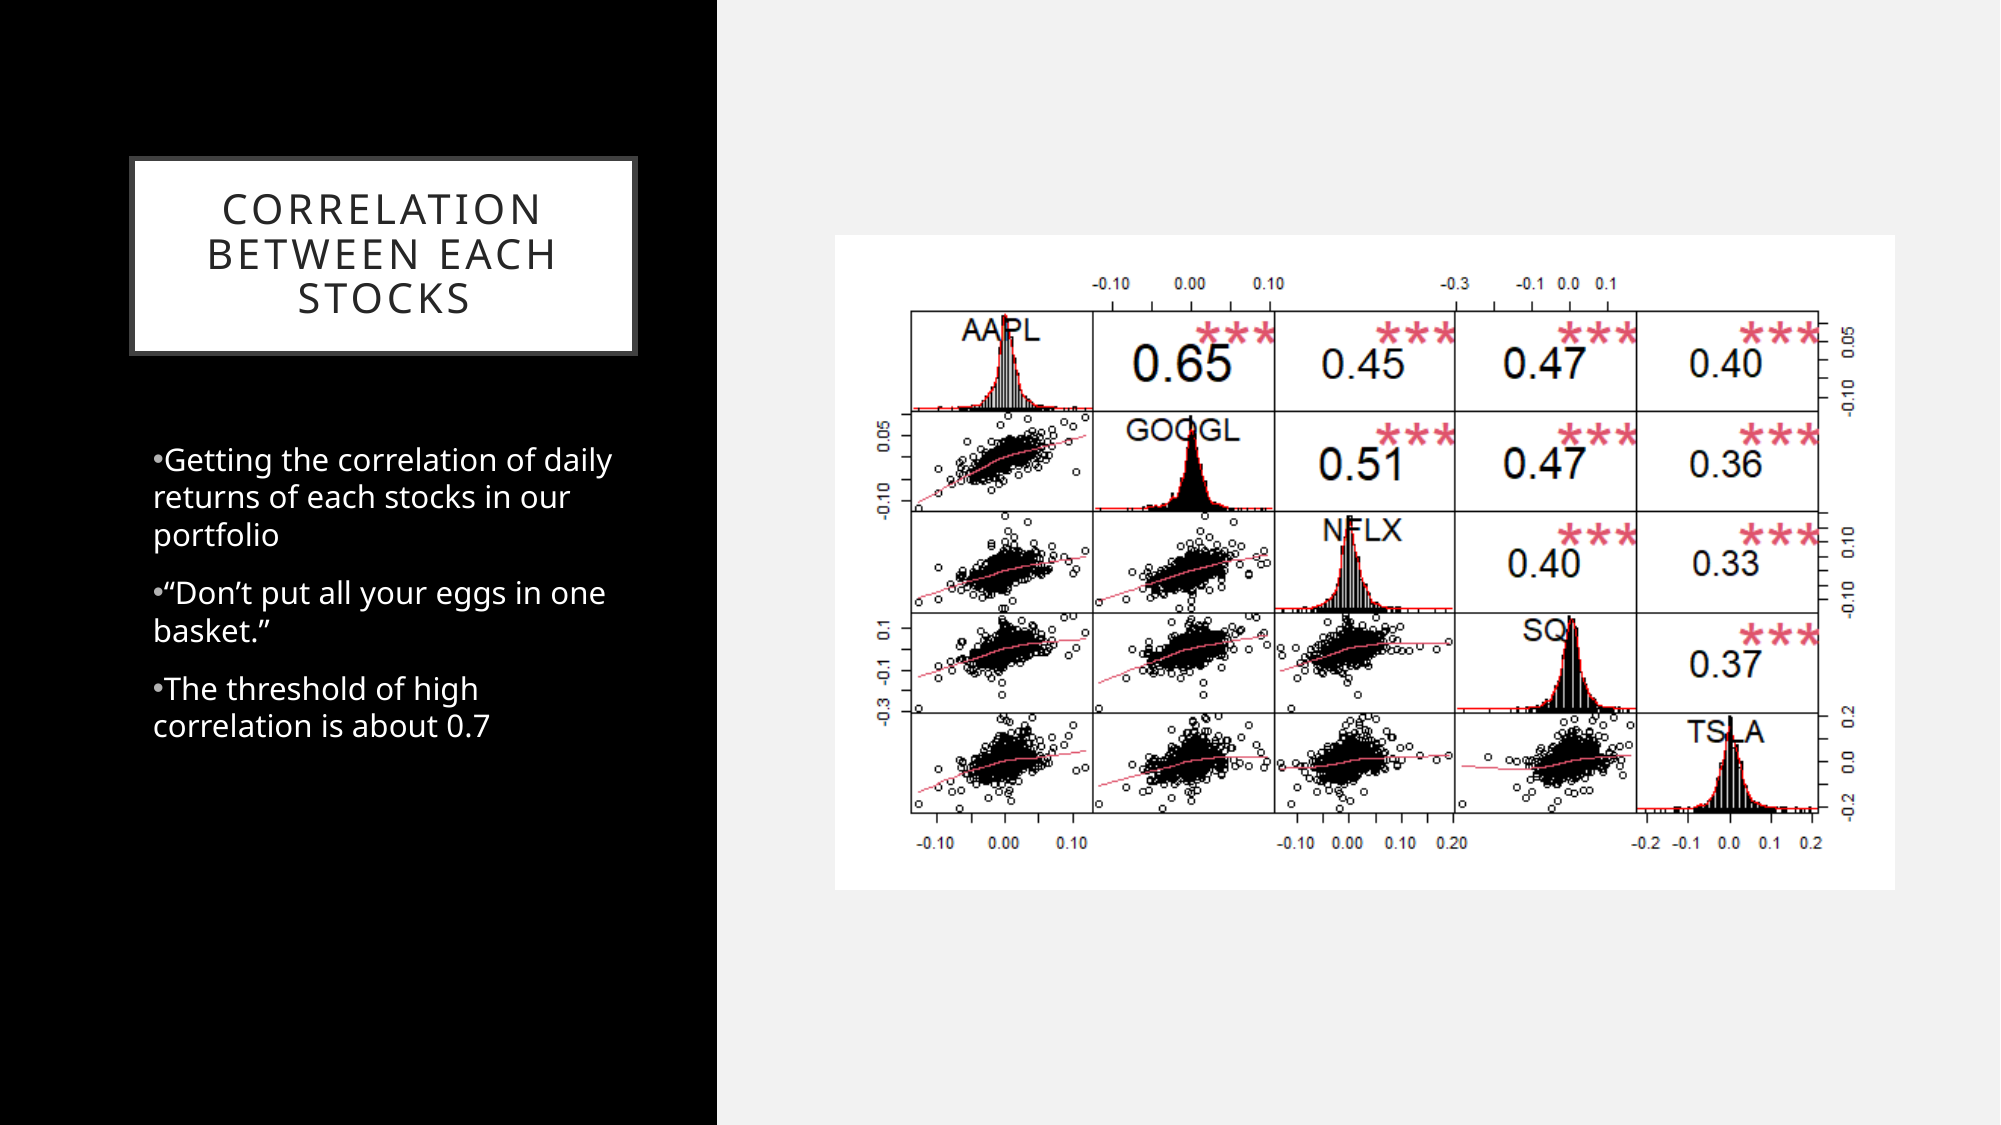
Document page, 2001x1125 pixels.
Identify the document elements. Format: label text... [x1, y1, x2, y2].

title Correlation between each stocks [129, 156, 638, 356]
list Getting the correlation of daily returns of each stocks in our portfolio “Don’t put all your eggs in one basket.” The threshold of high correlation is about 0.7 [131, 432, 635, 968]
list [835, 235, 1895, 890]
